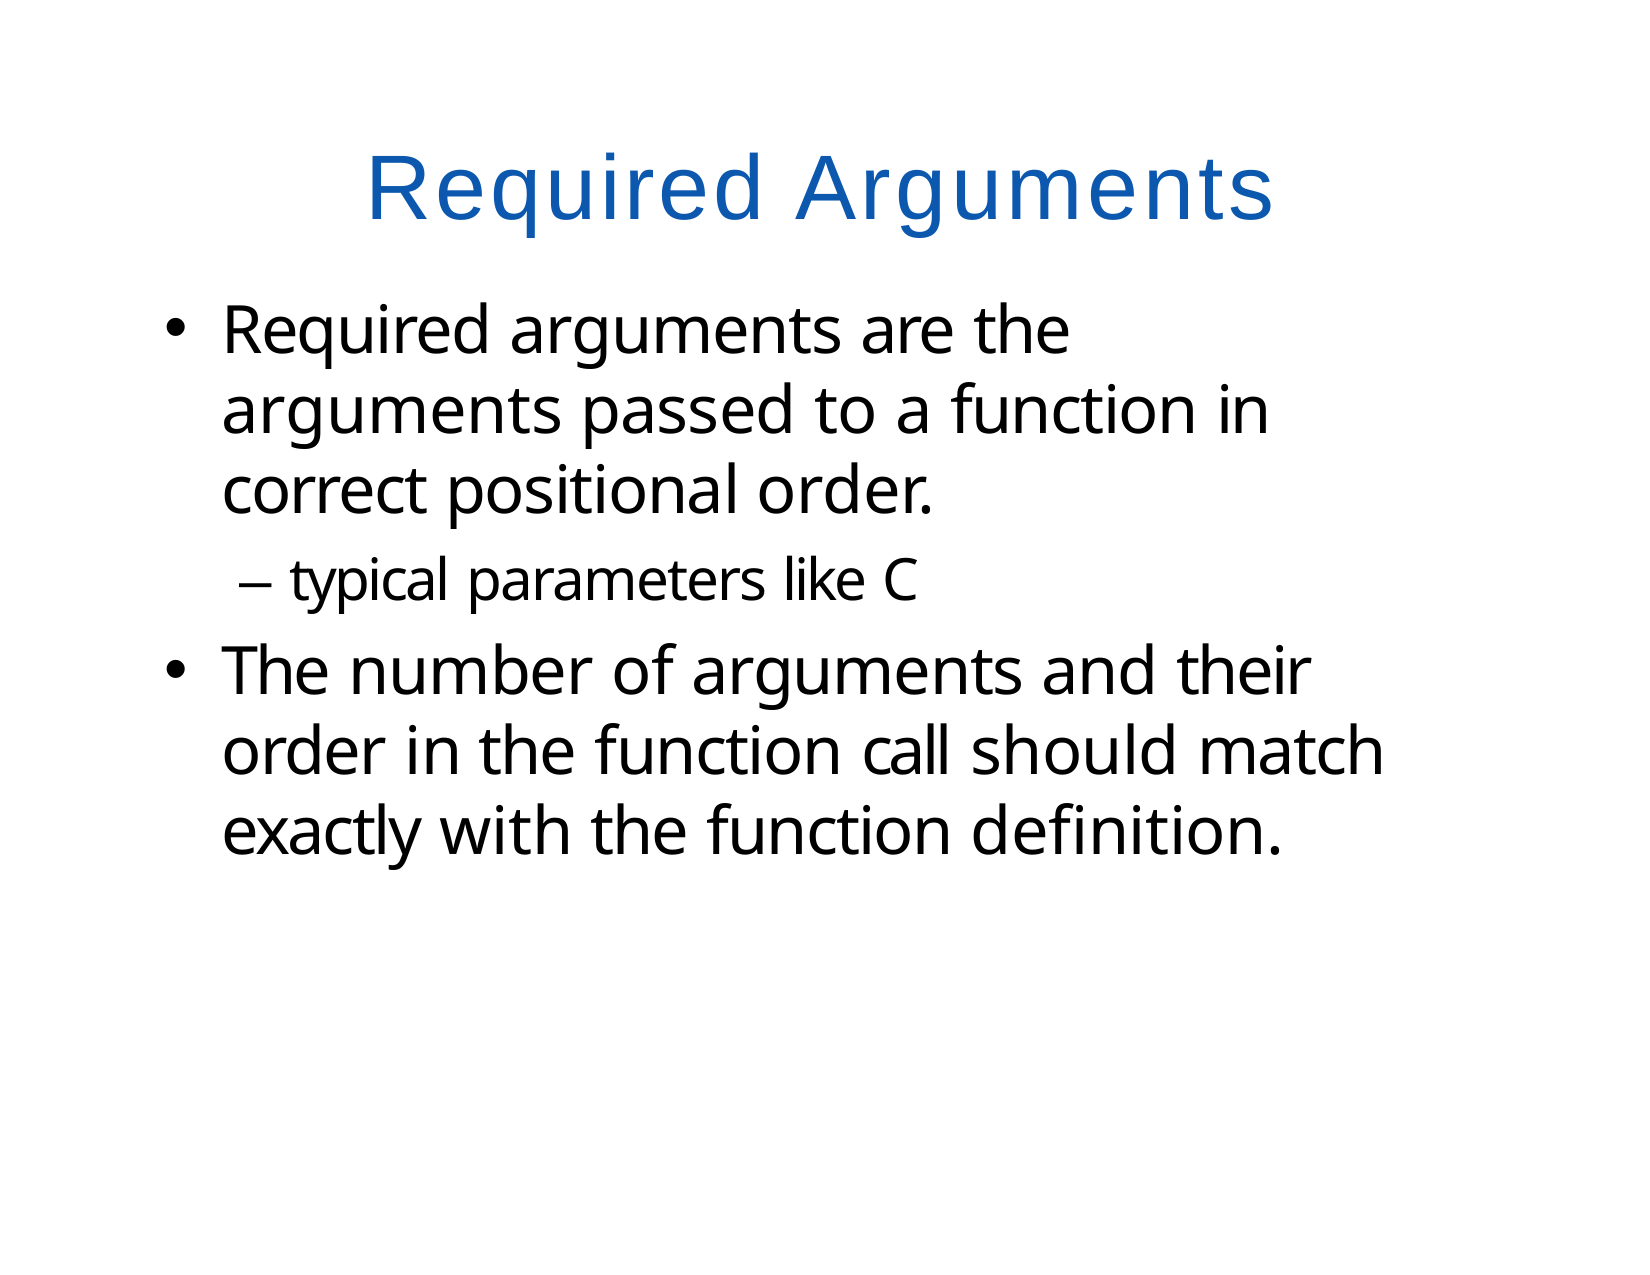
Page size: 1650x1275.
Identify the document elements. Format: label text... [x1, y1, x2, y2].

text_box Required arguments are the arguments passed to a function in correct positional order. – typical parameters like C The number of arguments and their order in the function call should match exactly with the function definition. [162, 284, 1459, 868]
title Required Arguments [208, 126, 1442, 284]
